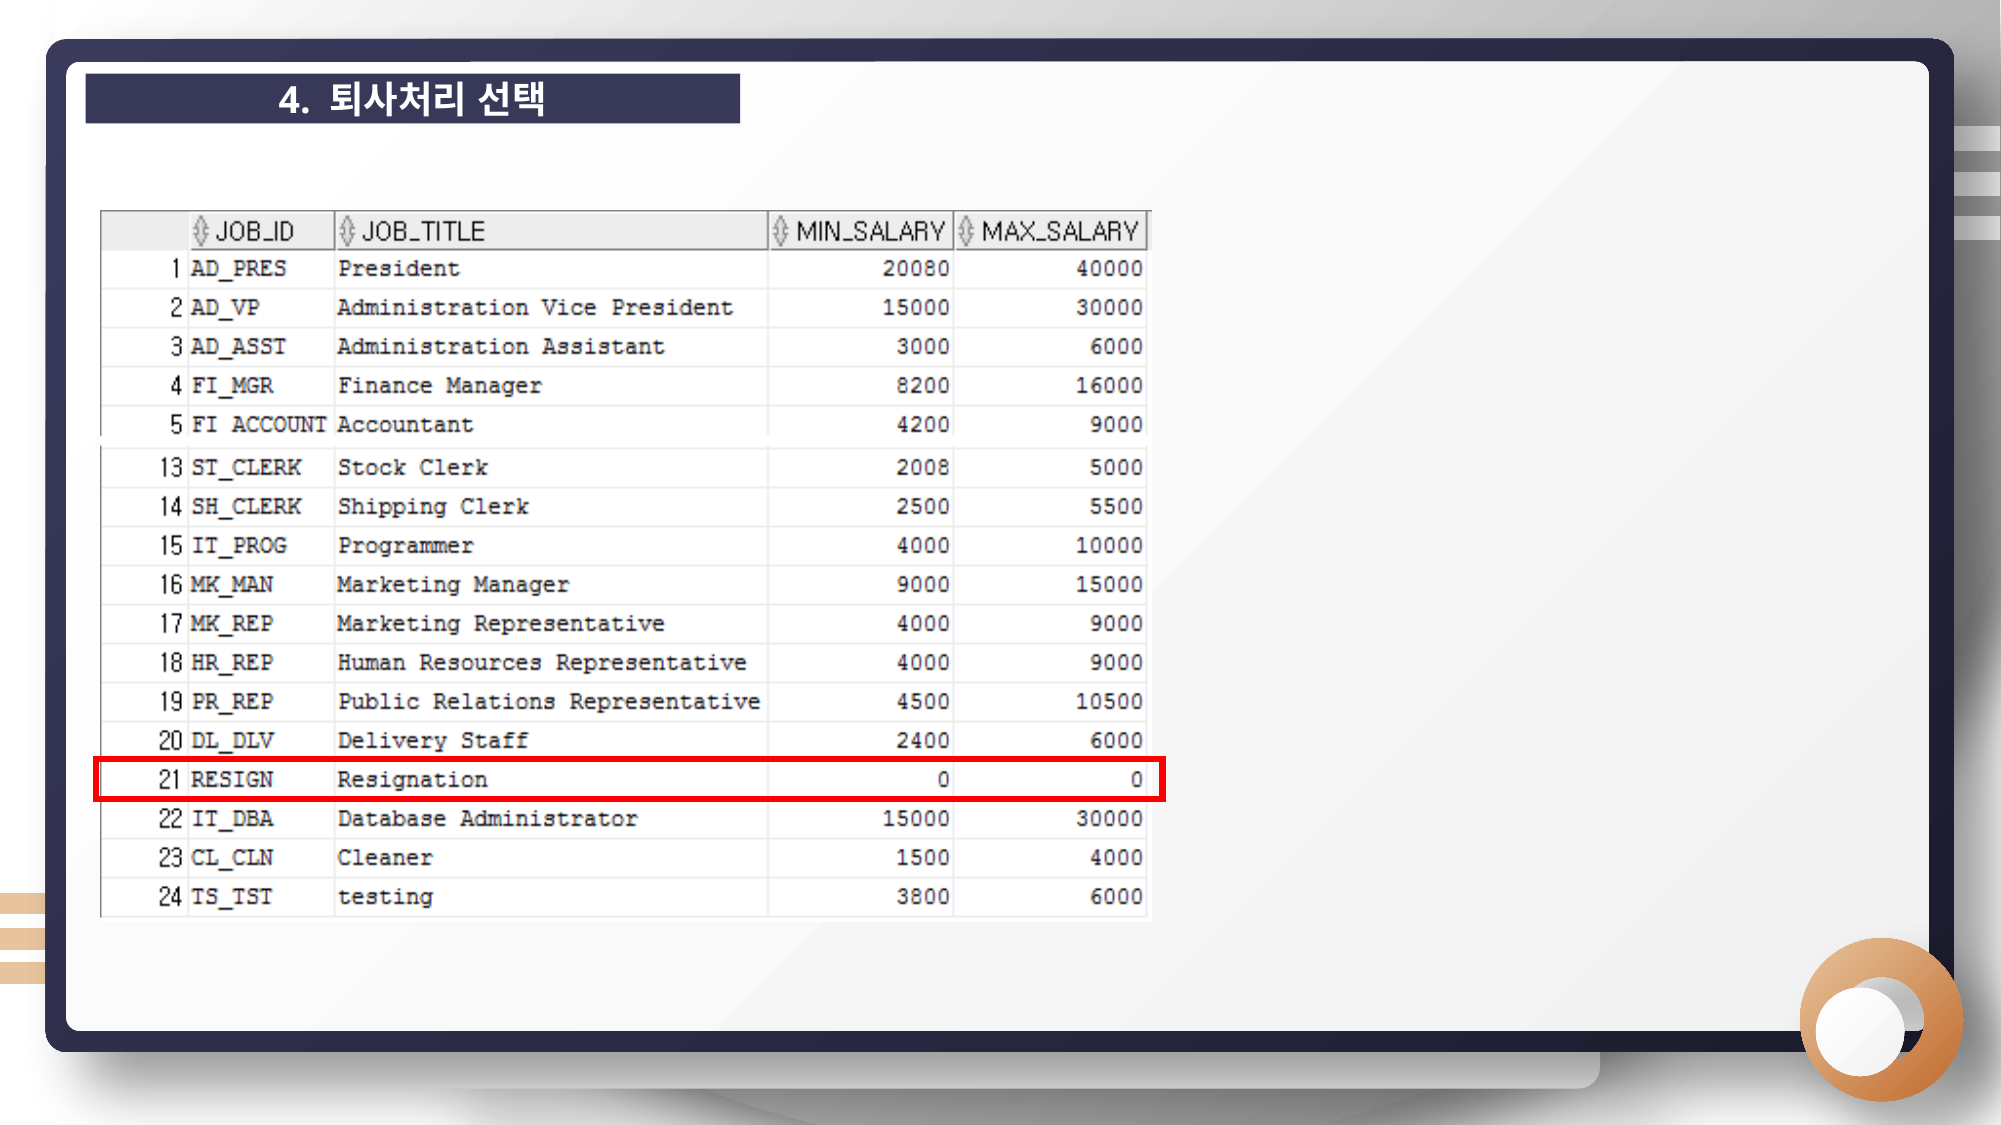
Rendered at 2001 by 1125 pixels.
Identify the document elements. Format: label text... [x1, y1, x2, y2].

text_box 4. 퇴사처리 선택 [85, 73, 741, 124]
text_box [95, 758, 100, 800]
text_box [1152, 758, 1164, 800]
picture [100, 210, 1152, 922]
